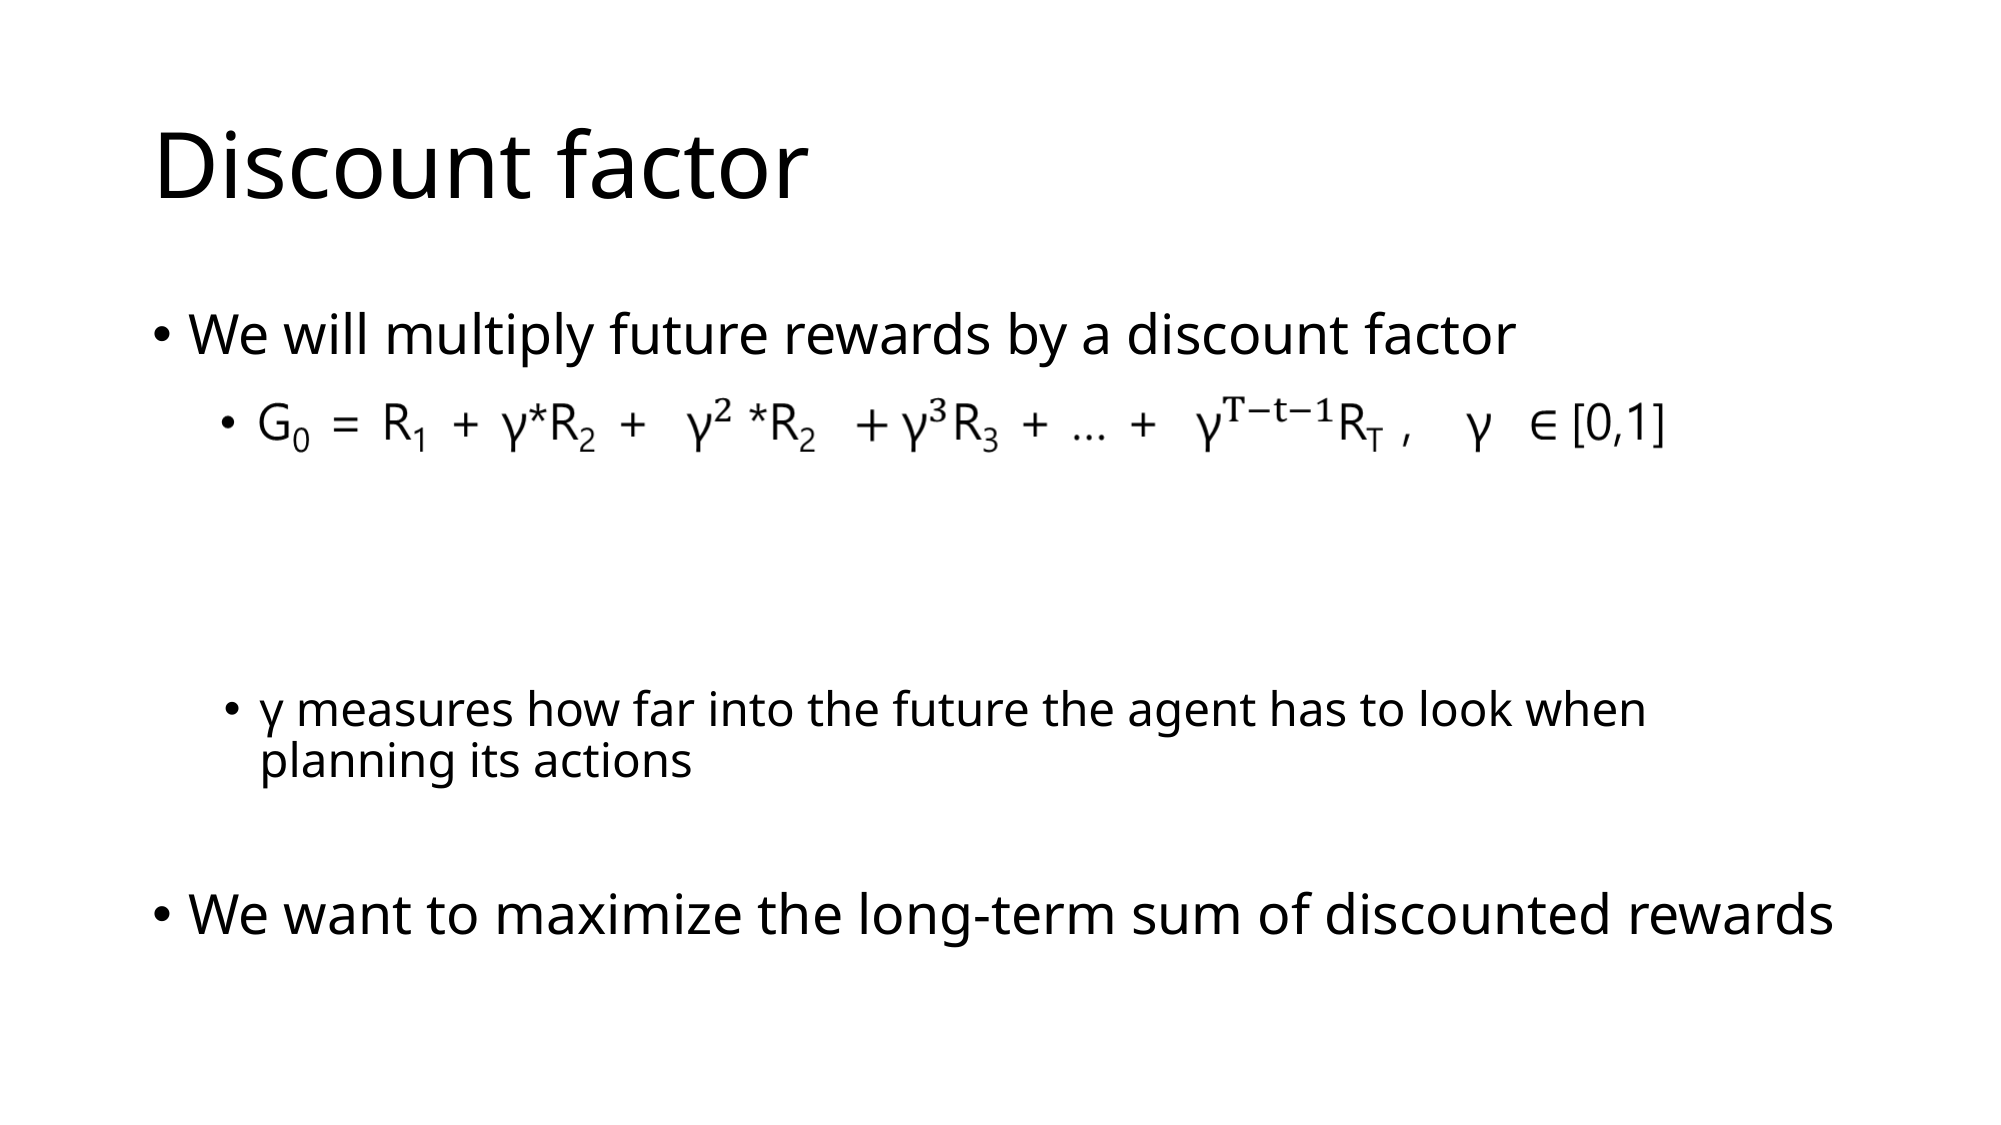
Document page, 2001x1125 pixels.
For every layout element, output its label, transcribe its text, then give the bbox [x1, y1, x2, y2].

title Discount factor [137, 59, 1863, 278]
picture [190, 374, 1698, 481]
